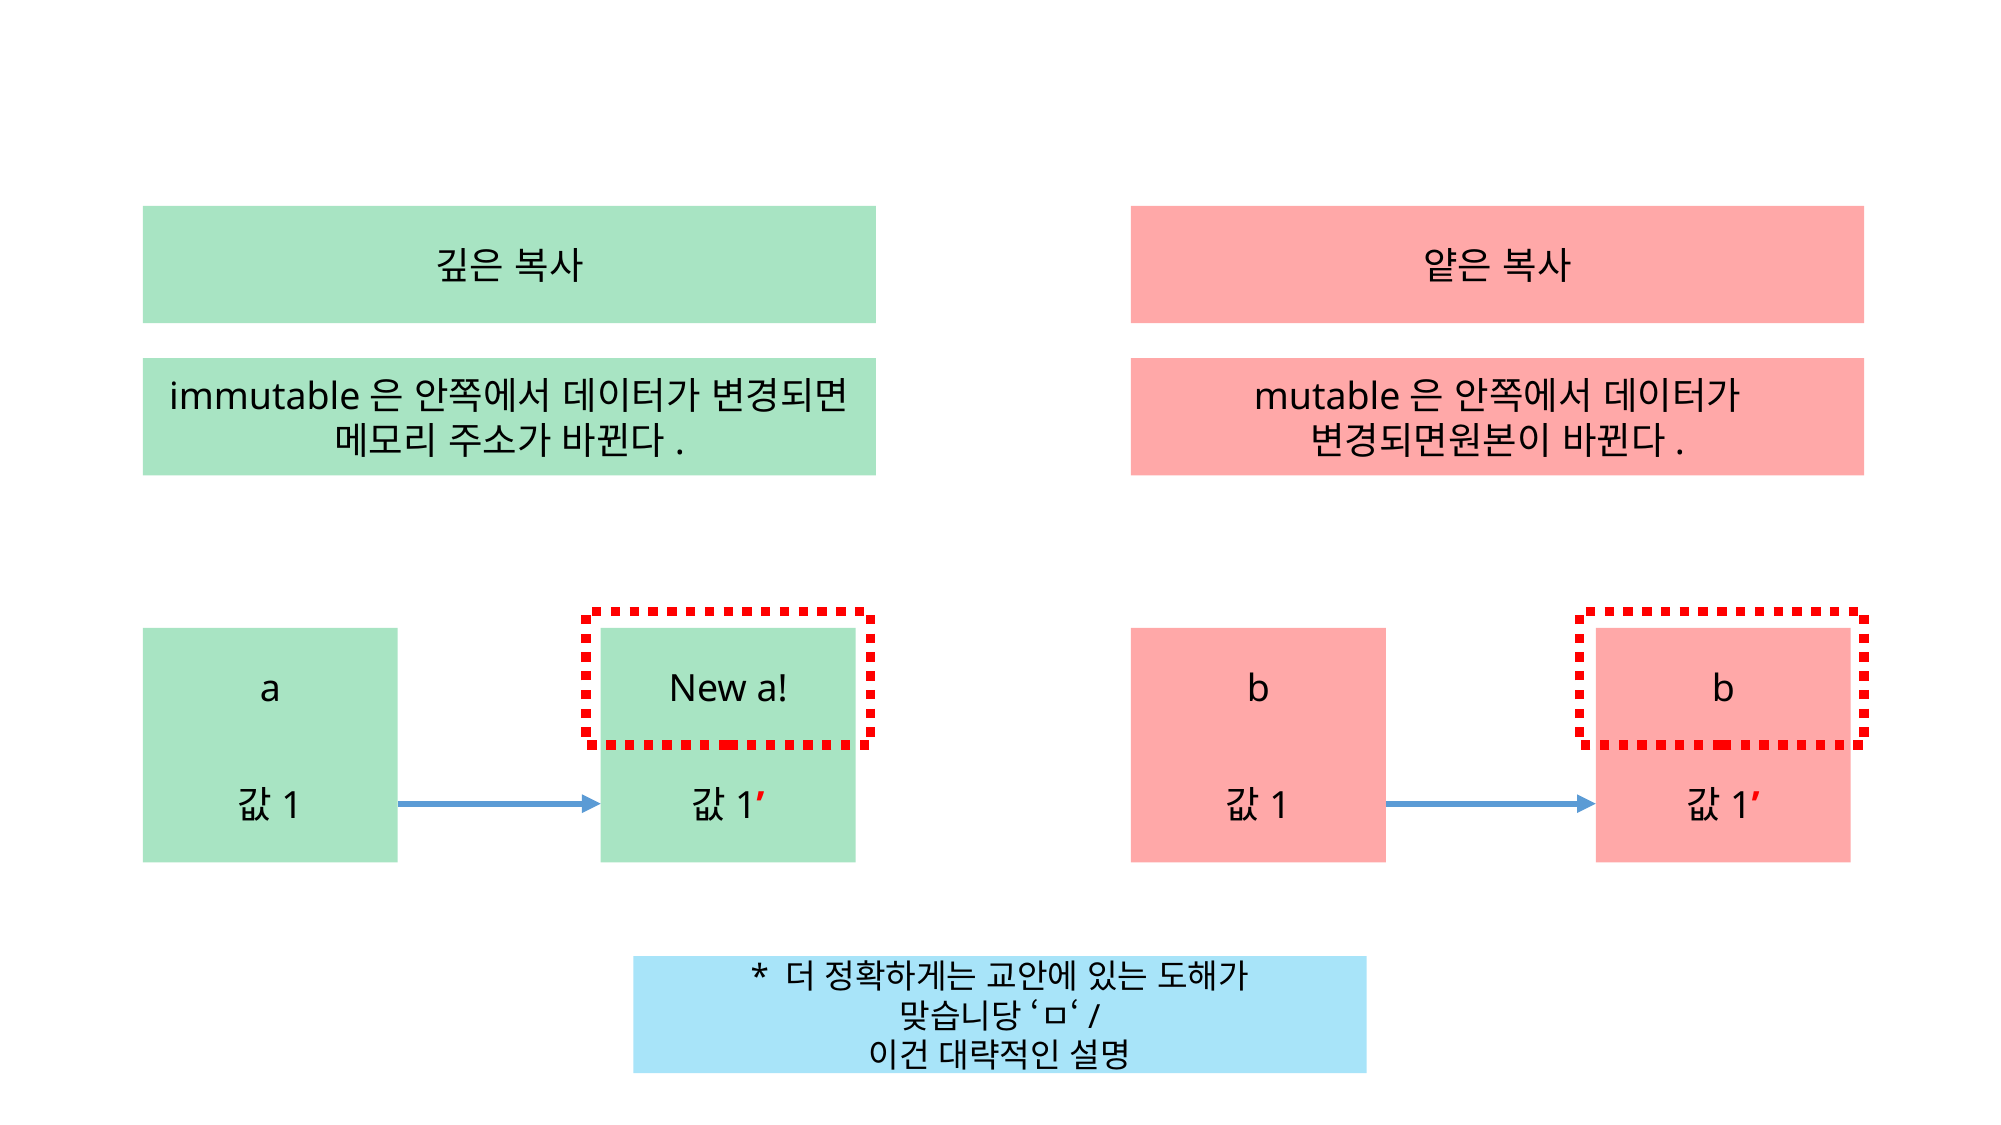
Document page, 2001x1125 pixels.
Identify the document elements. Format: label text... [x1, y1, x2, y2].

text_box [1579, 610, 1865, 746]
text_box 값1 [142, 746, 399, 863]
text_box 깊은 복사 [142, 205, 877, 324]
text_box mutable은 안쪽에서 데이터가 변경되면원본이 바뀐다. [1130, 357, 1865, 476]
text_box 값1’ [600, 746, 857, 863]
text_box b [1130, 627, 1387, 746]
text_box 값1 [1130, 746, 1387, 863]
text_box * 더 정확하게는 교안에 있는 도해가 맞습니당 ‘ㅁ‘/ 이건 대략적인 설명 [632, 955, 1368, 1074]
text_box 얕은 복사 [1130, 205, 1865, 324]
text_box a [142, 627, 399, 746]
text_box 값1’ [1595, 746, 1852, 863]
text_box immutable은 안쪽에서 데이터가 변경되면 메모리 주소가 바뀐다. [142, 357, 877, 476]
text_box [585, 610, 871, 746]
